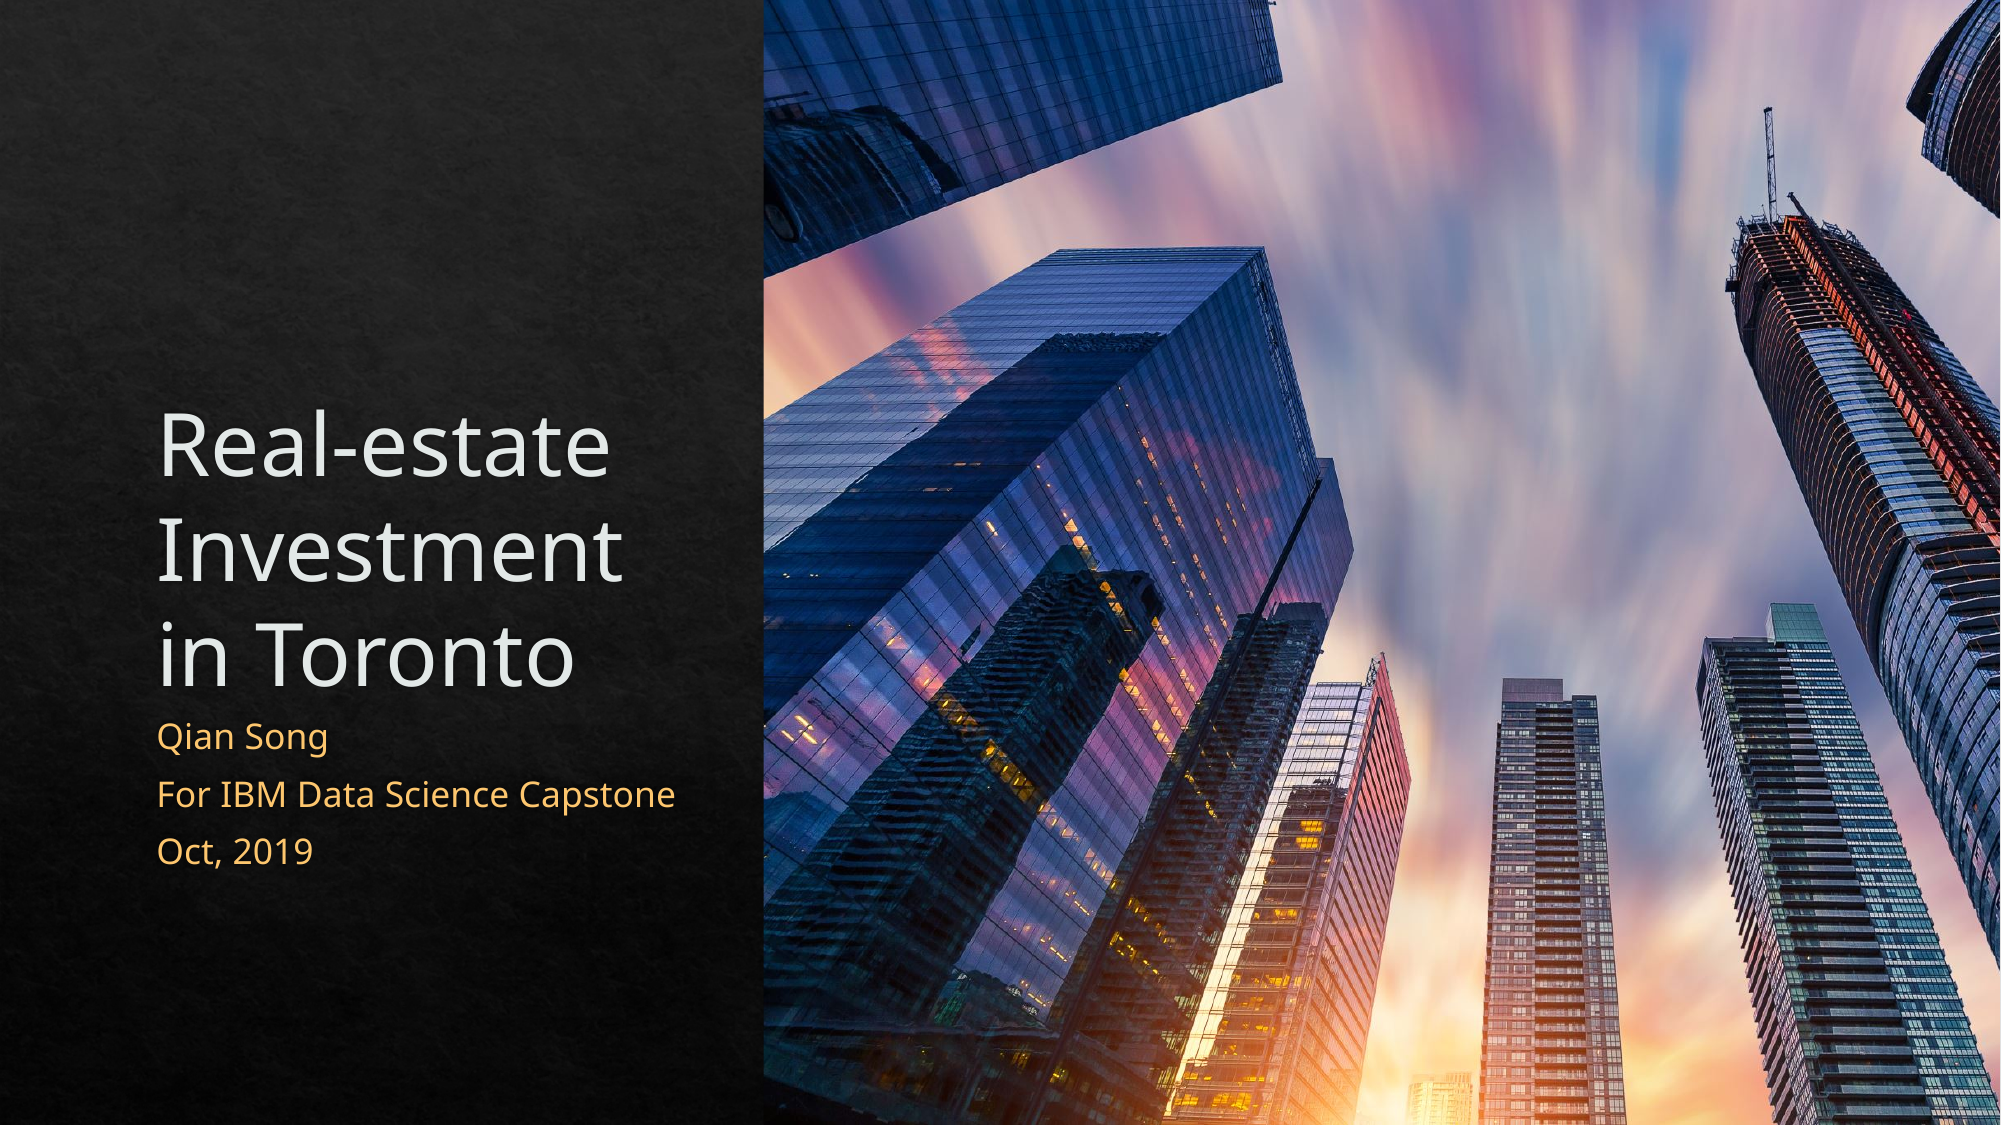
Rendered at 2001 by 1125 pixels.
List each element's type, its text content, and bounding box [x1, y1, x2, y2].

subtitle Qian Song For IBM Data Science Capstone Oct, 2019 [141, 711, 697, 906]
title Real-estate Investment in Toronto [141, 137, 697, 707]
picture [763, 0, 2000, 1125]
text_box [0, 0, 757, 1125]
